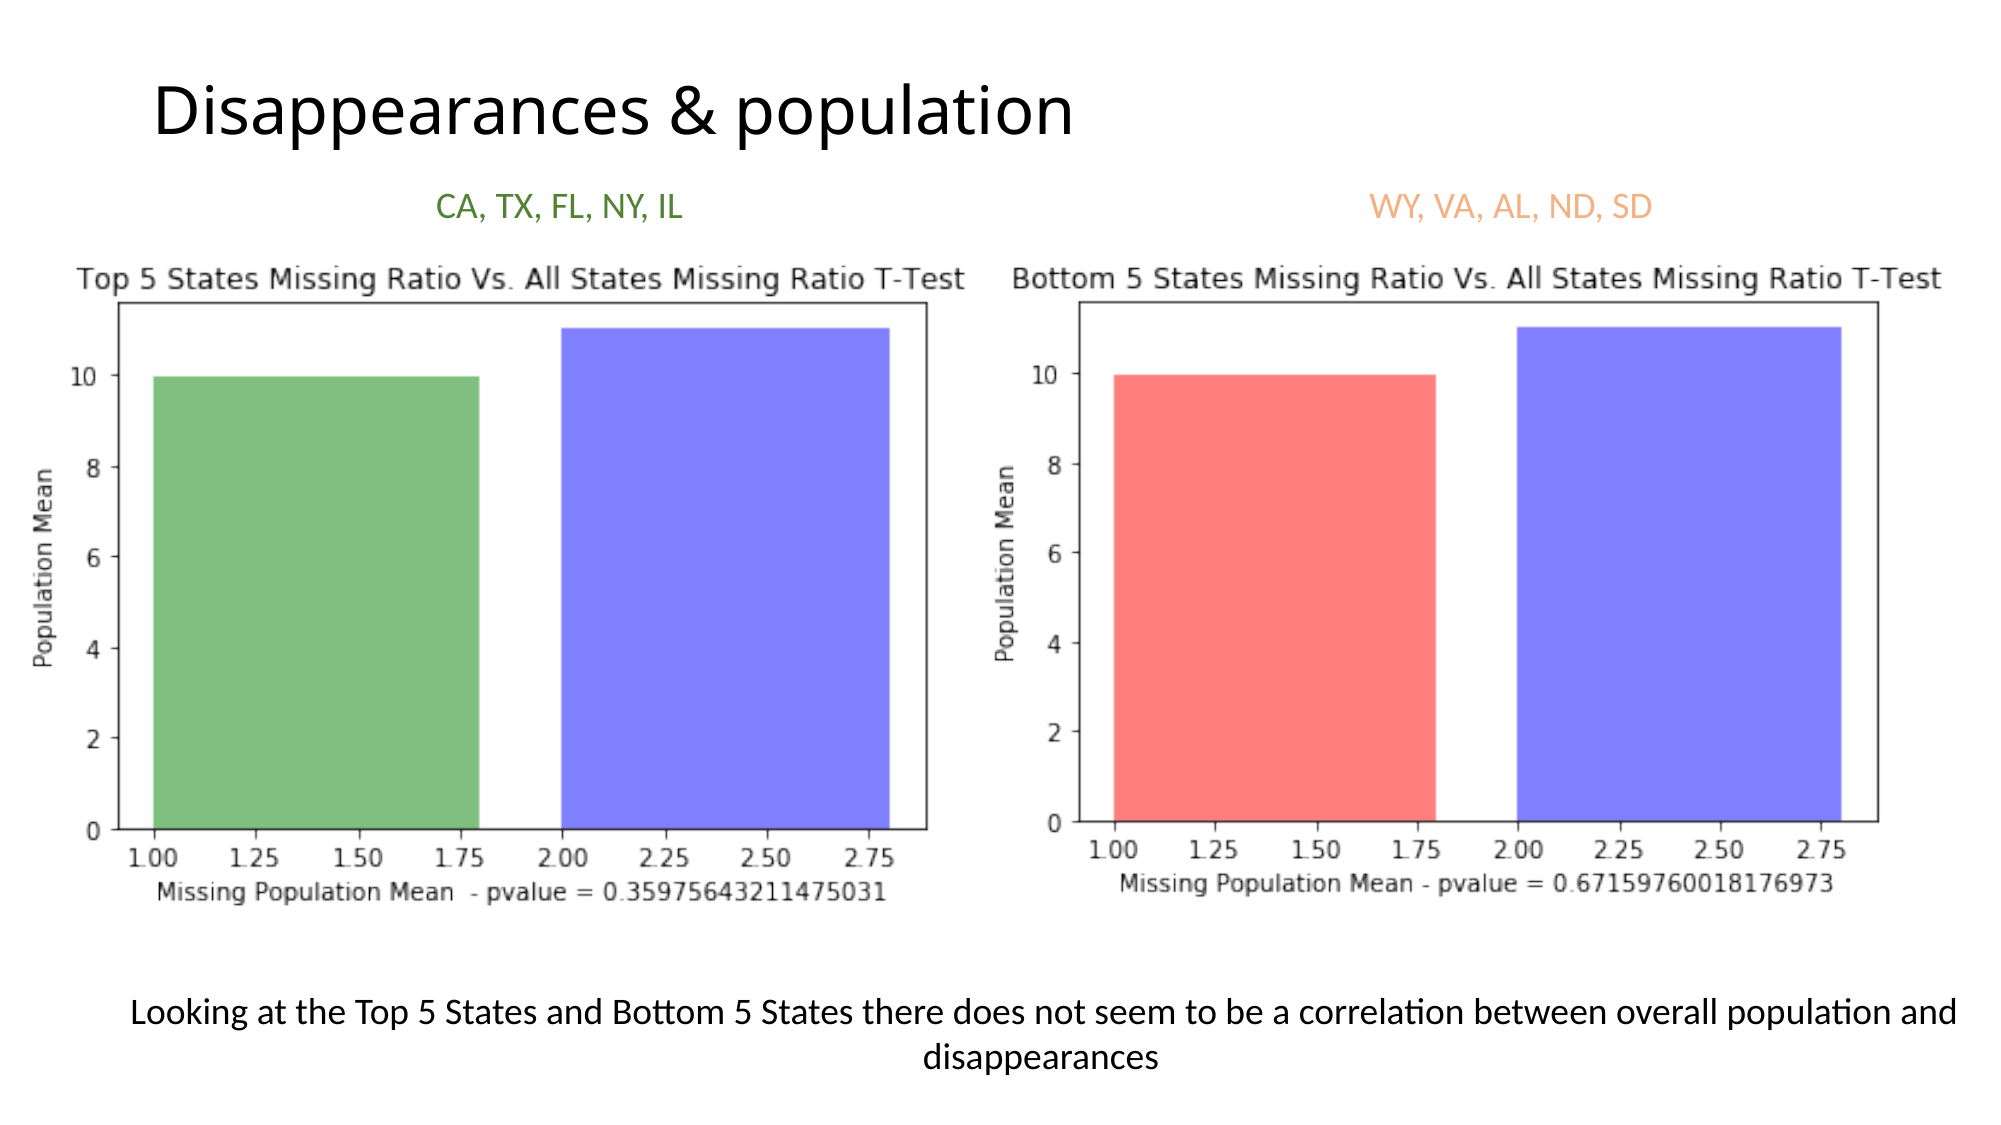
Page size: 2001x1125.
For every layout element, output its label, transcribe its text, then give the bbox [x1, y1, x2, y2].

text_box Looking at the Top 5 States and Bottom 5 States there does not seem to be a correlation between overall population and disappearances [107, 979, 1984, 1085]
title Disappearances & population [137, 59, 1863, 167]
text_box CA, TX, FL, NY, IL [137, 174, 982, 234]
picture [19, 249, 1959, 921]
text_box WY, VA, AL, ND, SD [1039, 174, 1984, 234]
